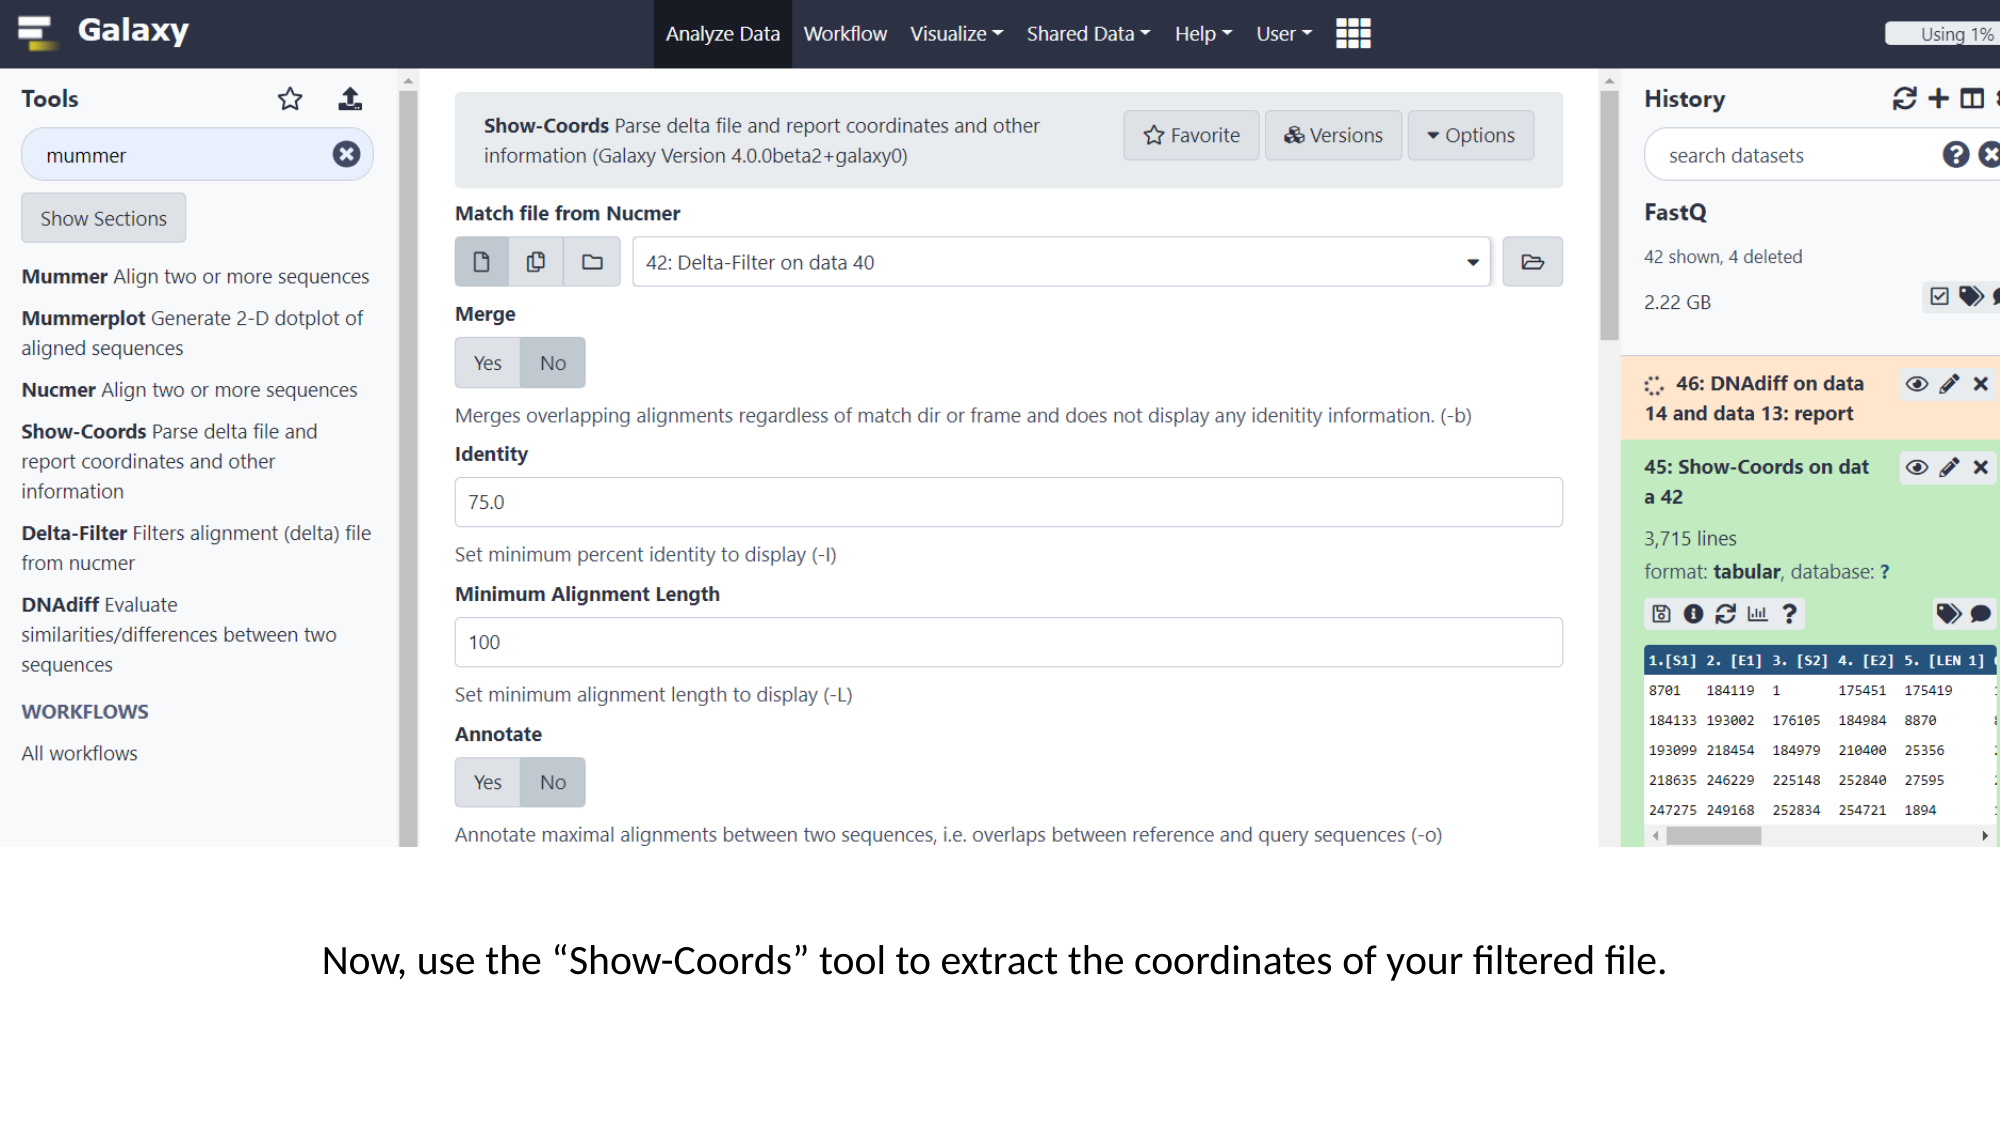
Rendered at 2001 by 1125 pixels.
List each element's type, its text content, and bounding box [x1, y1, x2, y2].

picture [0, 0, 2000, 847]
list Now, use the “Show-Coords” tool to extract the coordinates of your filtered file. [122, 932, 1878, 1102]
